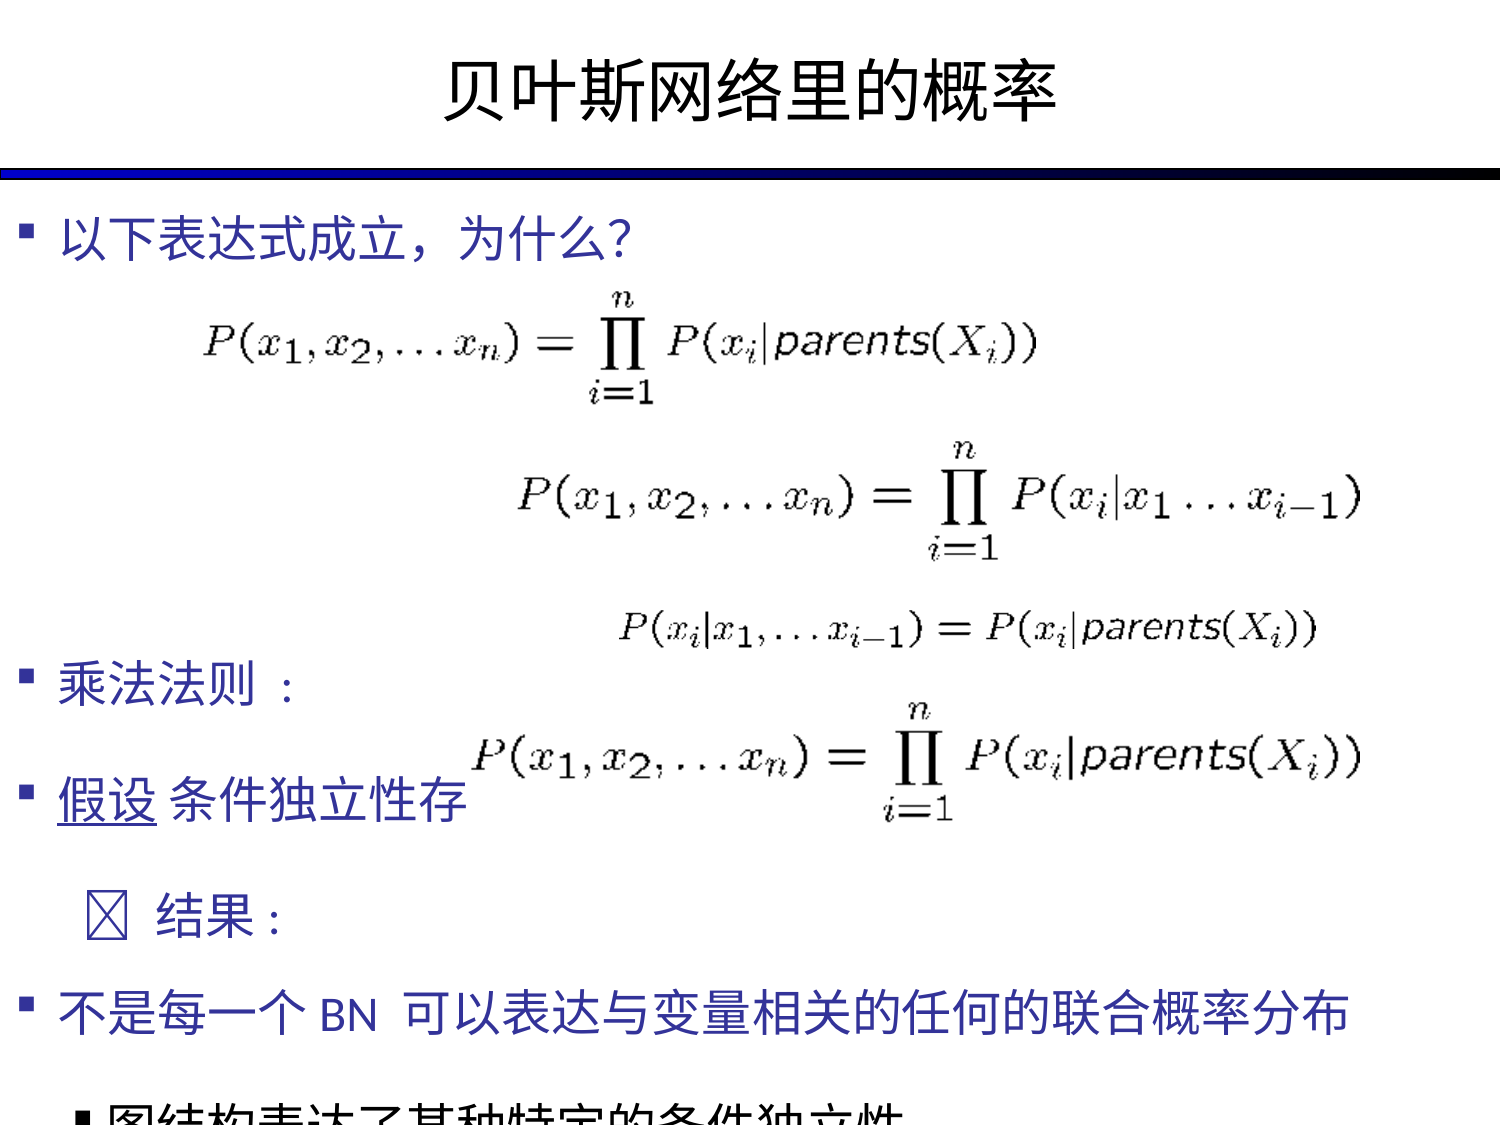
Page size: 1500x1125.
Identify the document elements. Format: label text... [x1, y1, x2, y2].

title 贝叶斯网络里的概率 [346, 18, 1154, 160]
picture [515, 439, 1360, 563]
picture [202, 290, 1036, 406]
list 以下表达式成立，为什么？ 乘法法则 : 假设 条件独立性存在:  结果: 不是每一个BN 可以表达与变量相关的任何的联合概率分布 图结构表达了某种特定的条件独立性 [0, 211, 1403, 1048]
picture [618, 608, 1316, 650]
picture [470, 701, 1360, 825]
